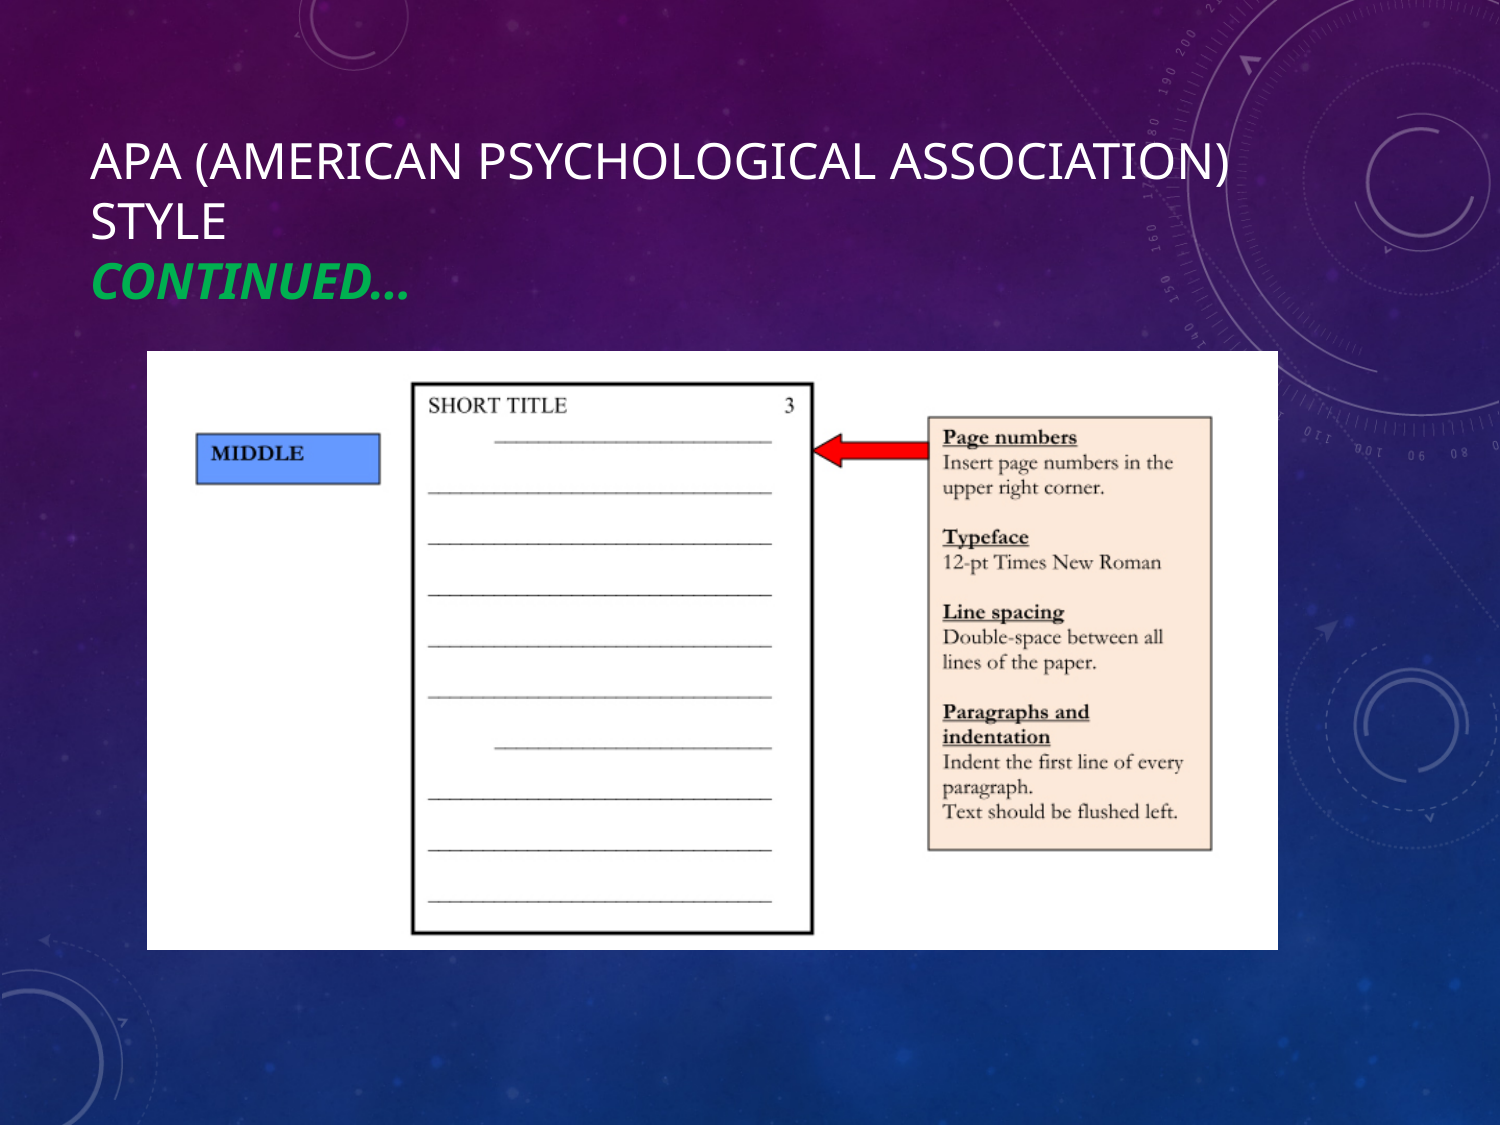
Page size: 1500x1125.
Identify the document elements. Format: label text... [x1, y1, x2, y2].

title APA (American Psychological Association) style Continued… [75, 99, 1350, 339]
picture [0, 0, 1500, 1125]
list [146, 350, 1279, 951]
